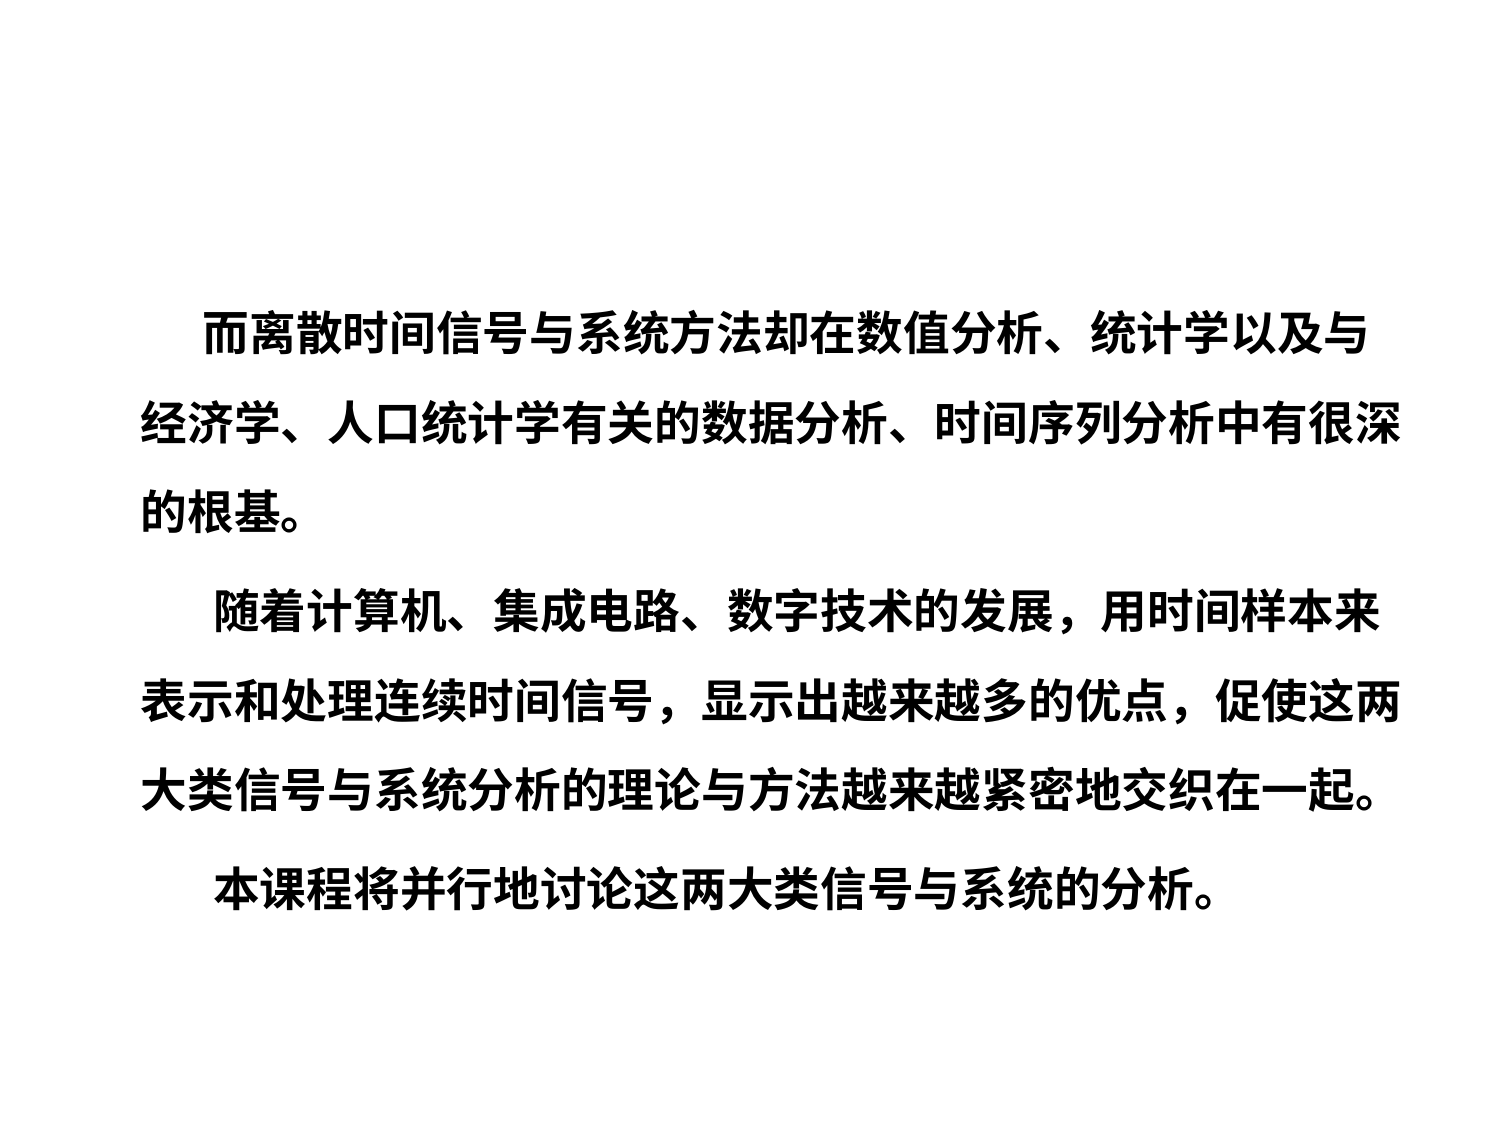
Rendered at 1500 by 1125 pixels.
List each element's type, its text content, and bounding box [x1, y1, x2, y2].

list 而离散时间信号与系统方法却在数值分析、统计学以及与经济学、人口统计学有关的数据分析、时间序列分析中有很深的根基。 随着计算机、集成电路、数字技术的发展，用时间样本来表示和处理连续时间信号，显示出越来越多的优点，促使这两大类信号与系统分析的理论与方法越来越紧密地交织在一起。 本课程将并行地讨论这两大类信号与系统的分析。 [75, 262, 1425, 1005]
